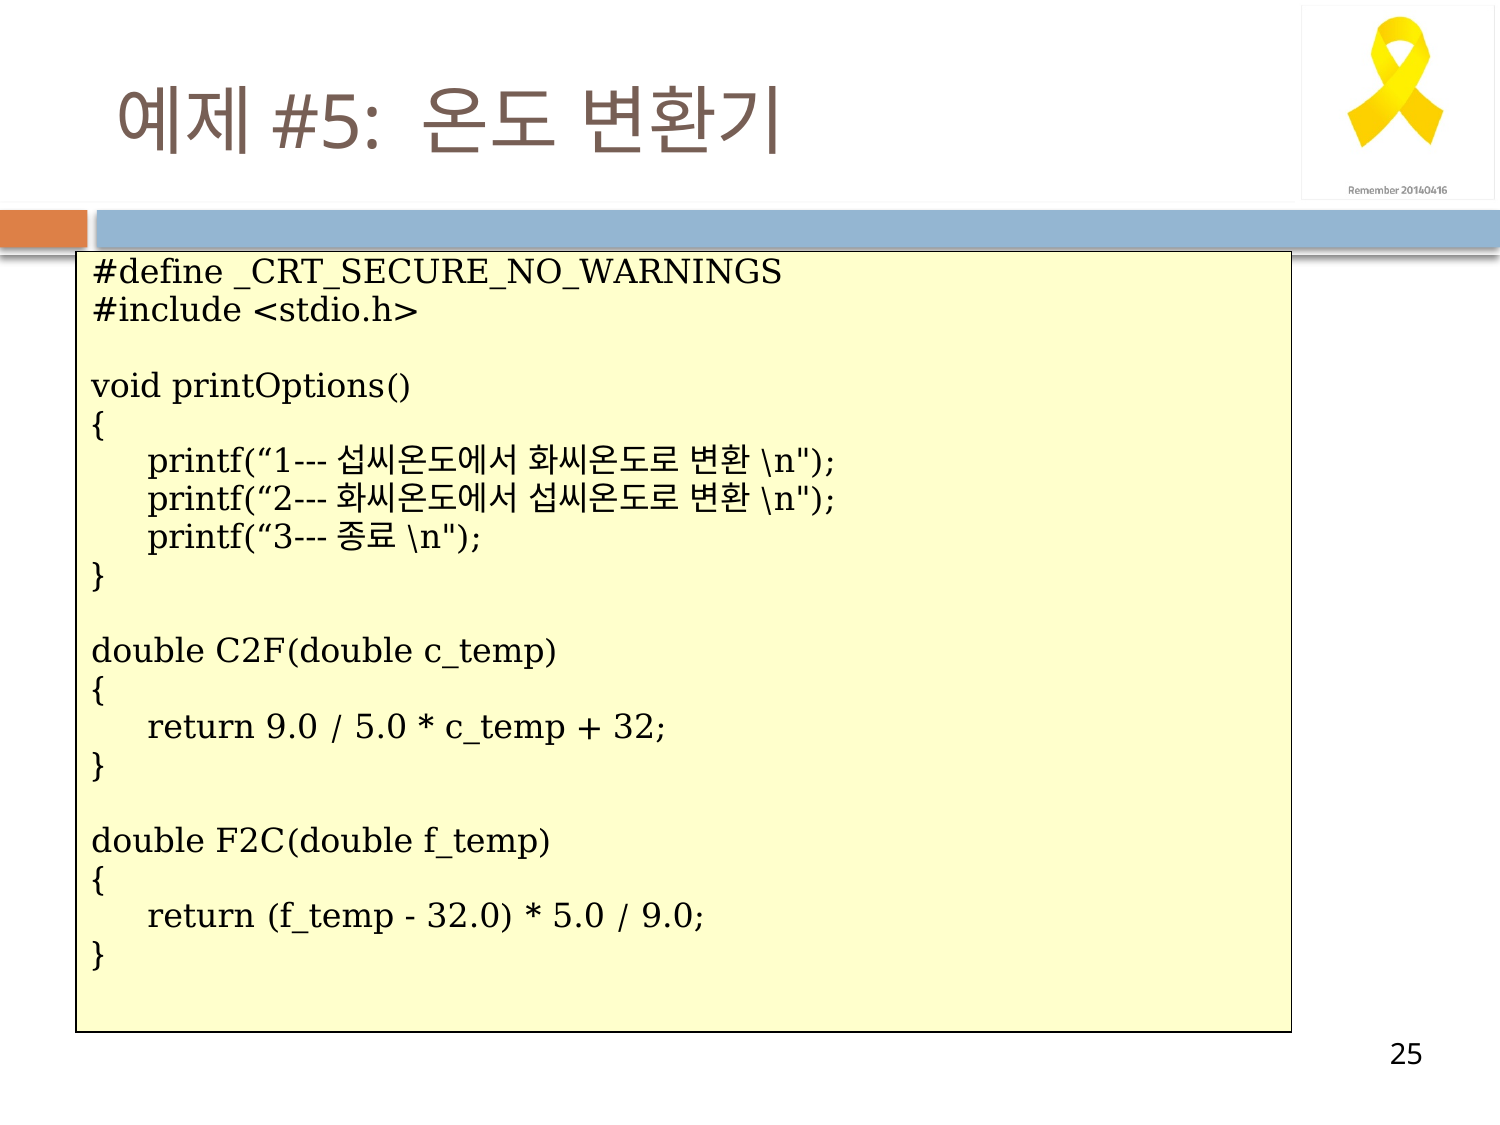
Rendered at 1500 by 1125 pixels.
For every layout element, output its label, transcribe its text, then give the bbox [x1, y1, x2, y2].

title 예제#5: 온도 변환기 [100, 37, 1438, 200]
slide_number 25 [1021, 1024, 1438, 1085]
picture [1295, 0, 1500, 205]
text_box #define _CRT_SECURE_NO_WARNINGS #include <stdio.h> void printOptions() { printf(“1---섭씨온도에서 화씨온도로 변환\n"); printf(“2---화씨온도에서 섭씨온도로 변환\n"); printf(“3---종료\n"); } double C2F(double c_temp) { return 9.0 / 5.0 * c_temp + 32; } double F2C(double f_temp) { return (f_temp - 32.0) * 5.0 / 9.0; } [76, 251, 1292, 1032]
